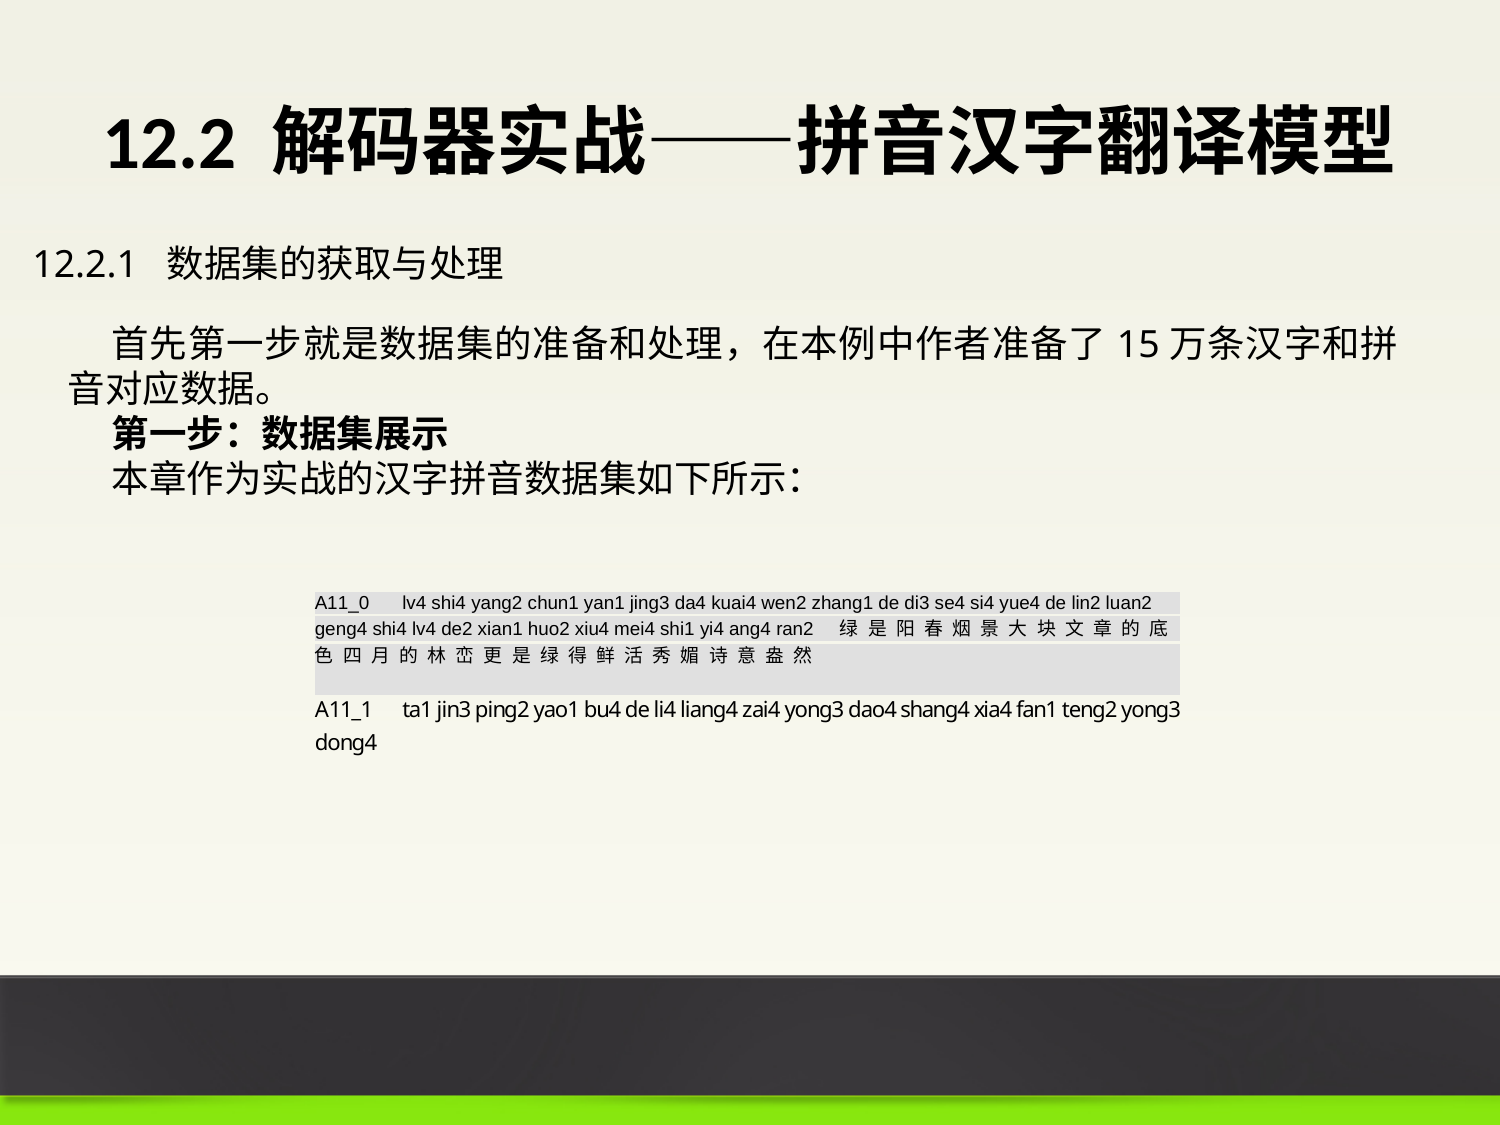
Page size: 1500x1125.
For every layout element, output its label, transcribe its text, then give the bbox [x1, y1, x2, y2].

text_box 12.2.1 数据集的获取与处理 [17, 232, 768, 293]
title 12.2 解码器实战——拼音汉字翻译模型 [75, 45, 1425, 233]
picture [0, 0, 1500, 1125]
text_box 首先第一步就是数据集的准备和处理，在本例中作者准备了15万条汉字和拼音对应数据。 第一步：数据集展示 本章作为实战的汉字拼音数据集如下所示： [53, 312, 1414, 508]
